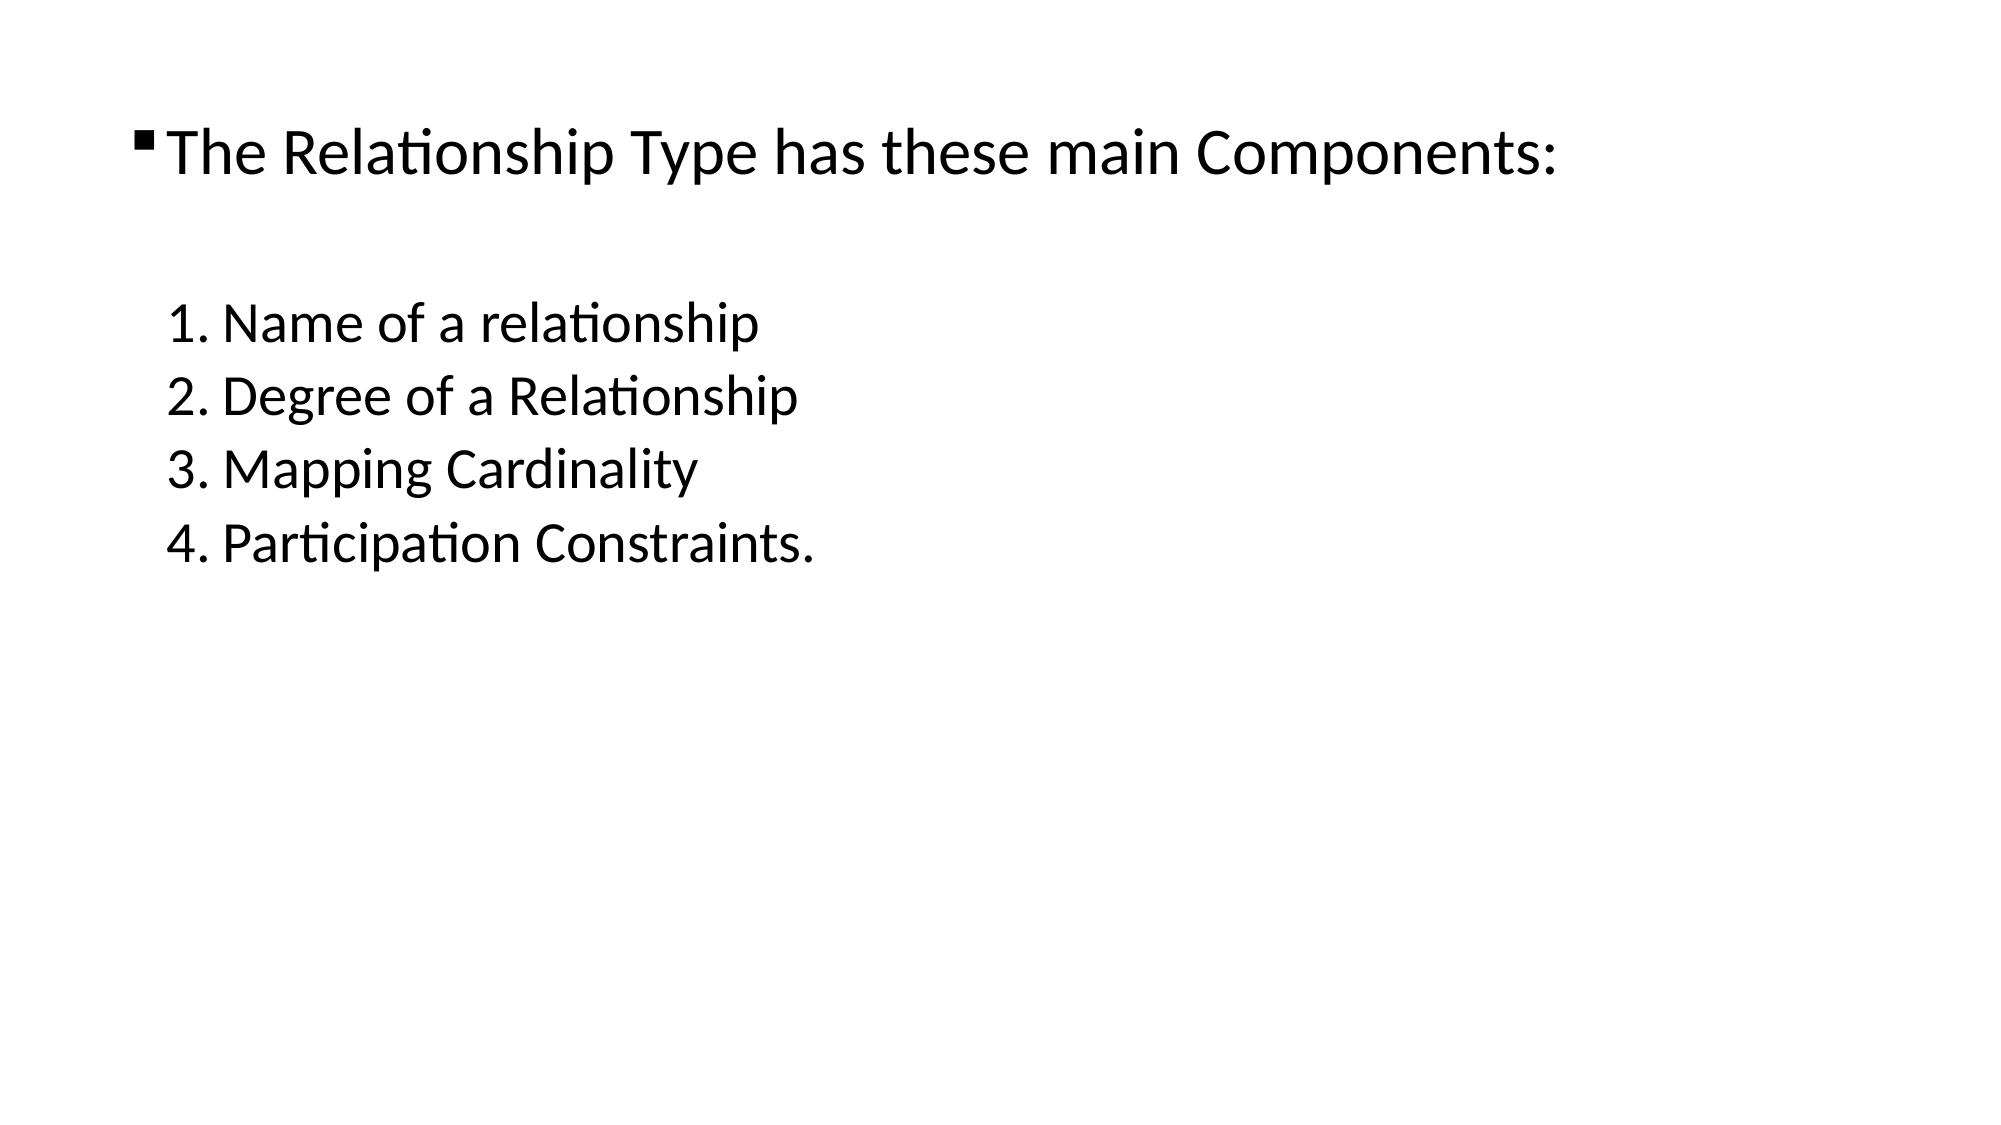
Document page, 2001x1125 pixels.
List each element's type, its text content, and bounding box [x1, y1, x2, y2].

list The Relationship Type has these main Components: Name of a relationship Degree of a Relationship Mapping Cardinality Participation Constraints. [114, 109, 1796, 920]
